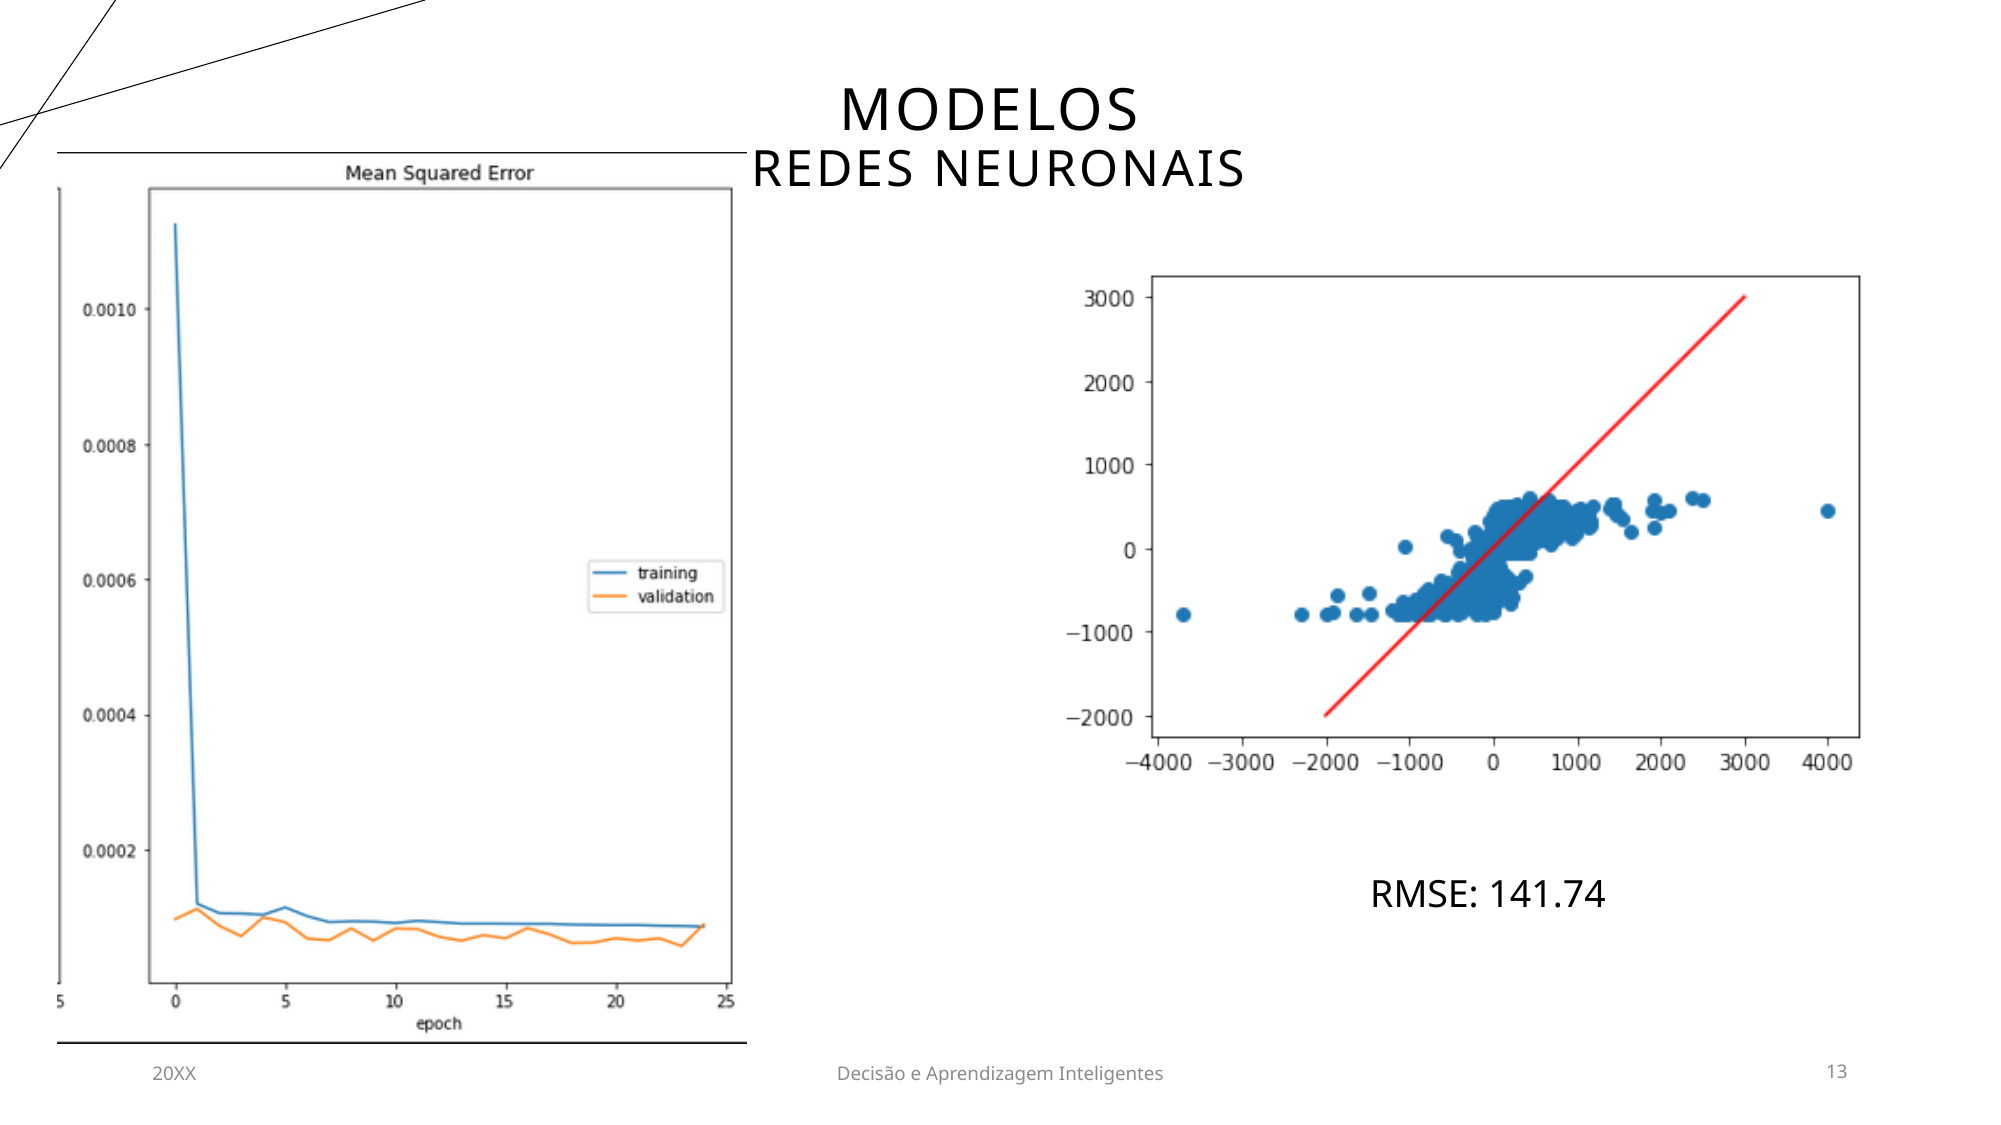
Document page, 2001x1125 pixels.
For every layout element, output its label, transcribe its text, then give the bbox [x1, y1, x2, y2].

picture [57, 152, 747, 1044]
picture [1050, 263, 1874, 789]
title Modelos Redes neuronais [137, 59, 1863, 278]
slide_number 20XX [137, 1044, 588, 1103]
text_box RMSE: 141.74 [1355, 862, 1806, 923]
slide_number 13 [1412, 1042, 1863, 1103]
footer Decisão e Aprendizagem Inteligentes [662, 1042, 1338, 1103]
